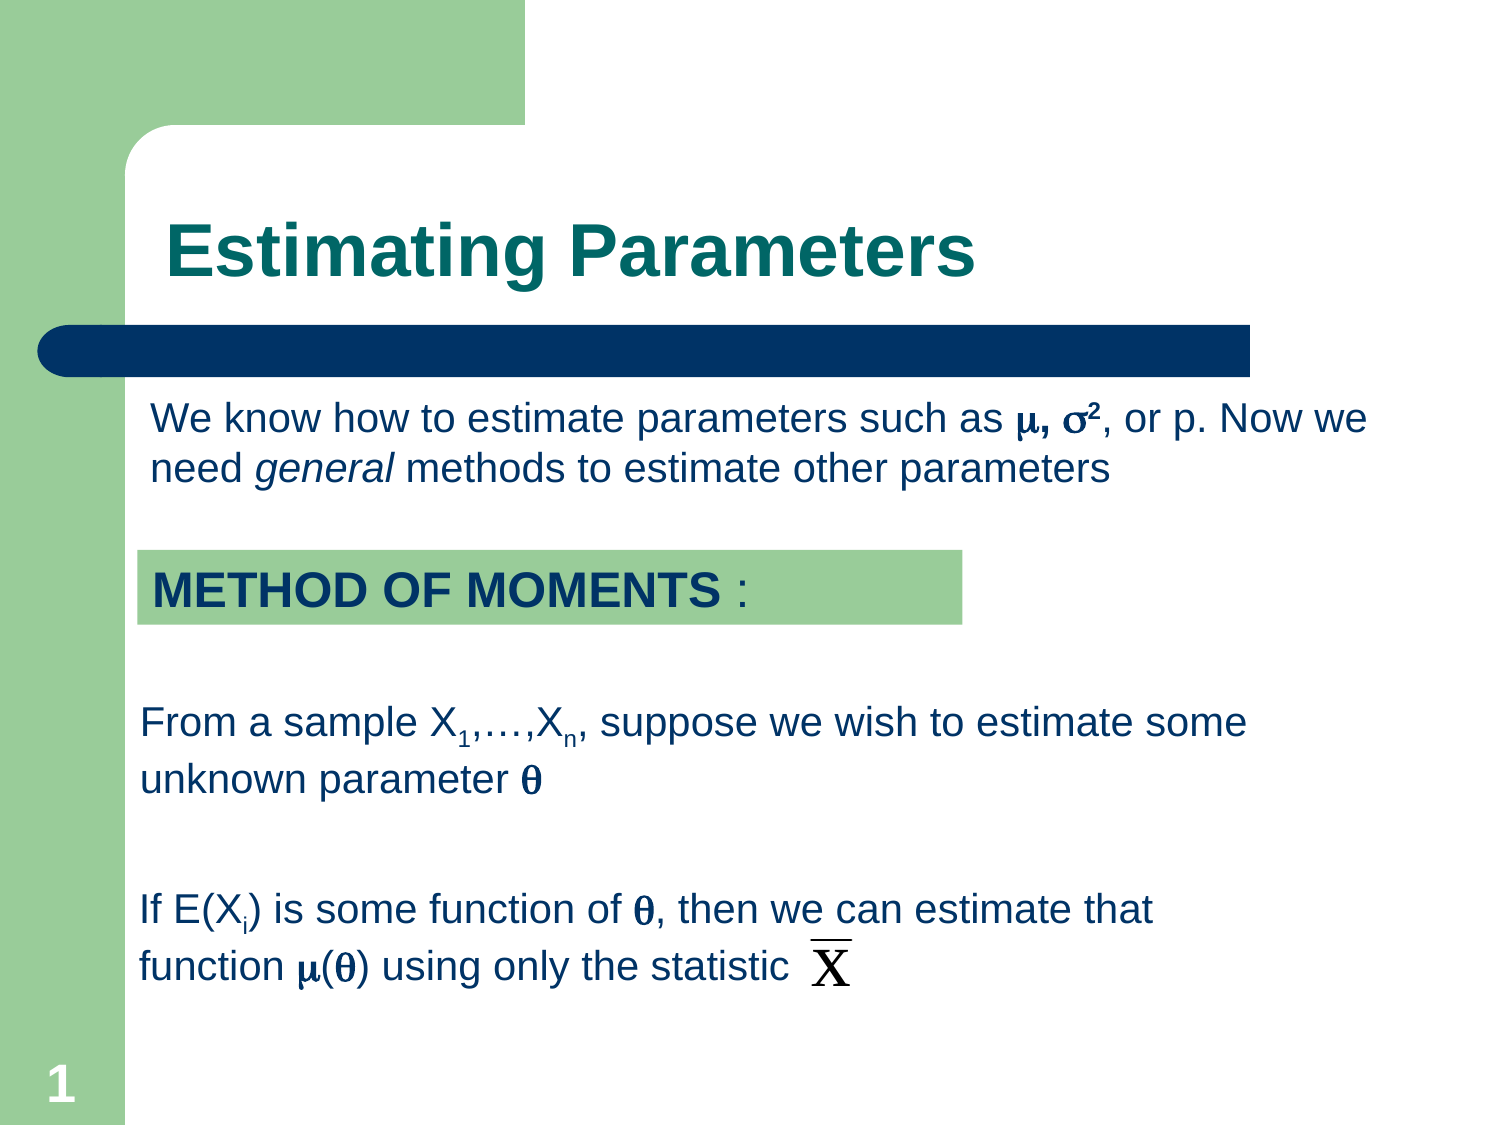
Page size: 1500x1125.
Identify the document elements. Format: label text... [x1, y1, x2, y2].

text_box From a sample X1,…,Xn, suppose we wish to estimate some unknown parameter  [125, 687, 1425, 810]
title Estimating Parameters [149, 112, 1463, 301]
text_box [124, 874, 1179, 999]
text_box METHOD OF MOMENTS : [137, 549, 963, 625]
slide_number 1 [13, 1040, 111, 1122]
text_box We know how to estimate parameters such as , 2, or p. Now we need general methods to estimate other parameters [135, 383, 1436, 499]
